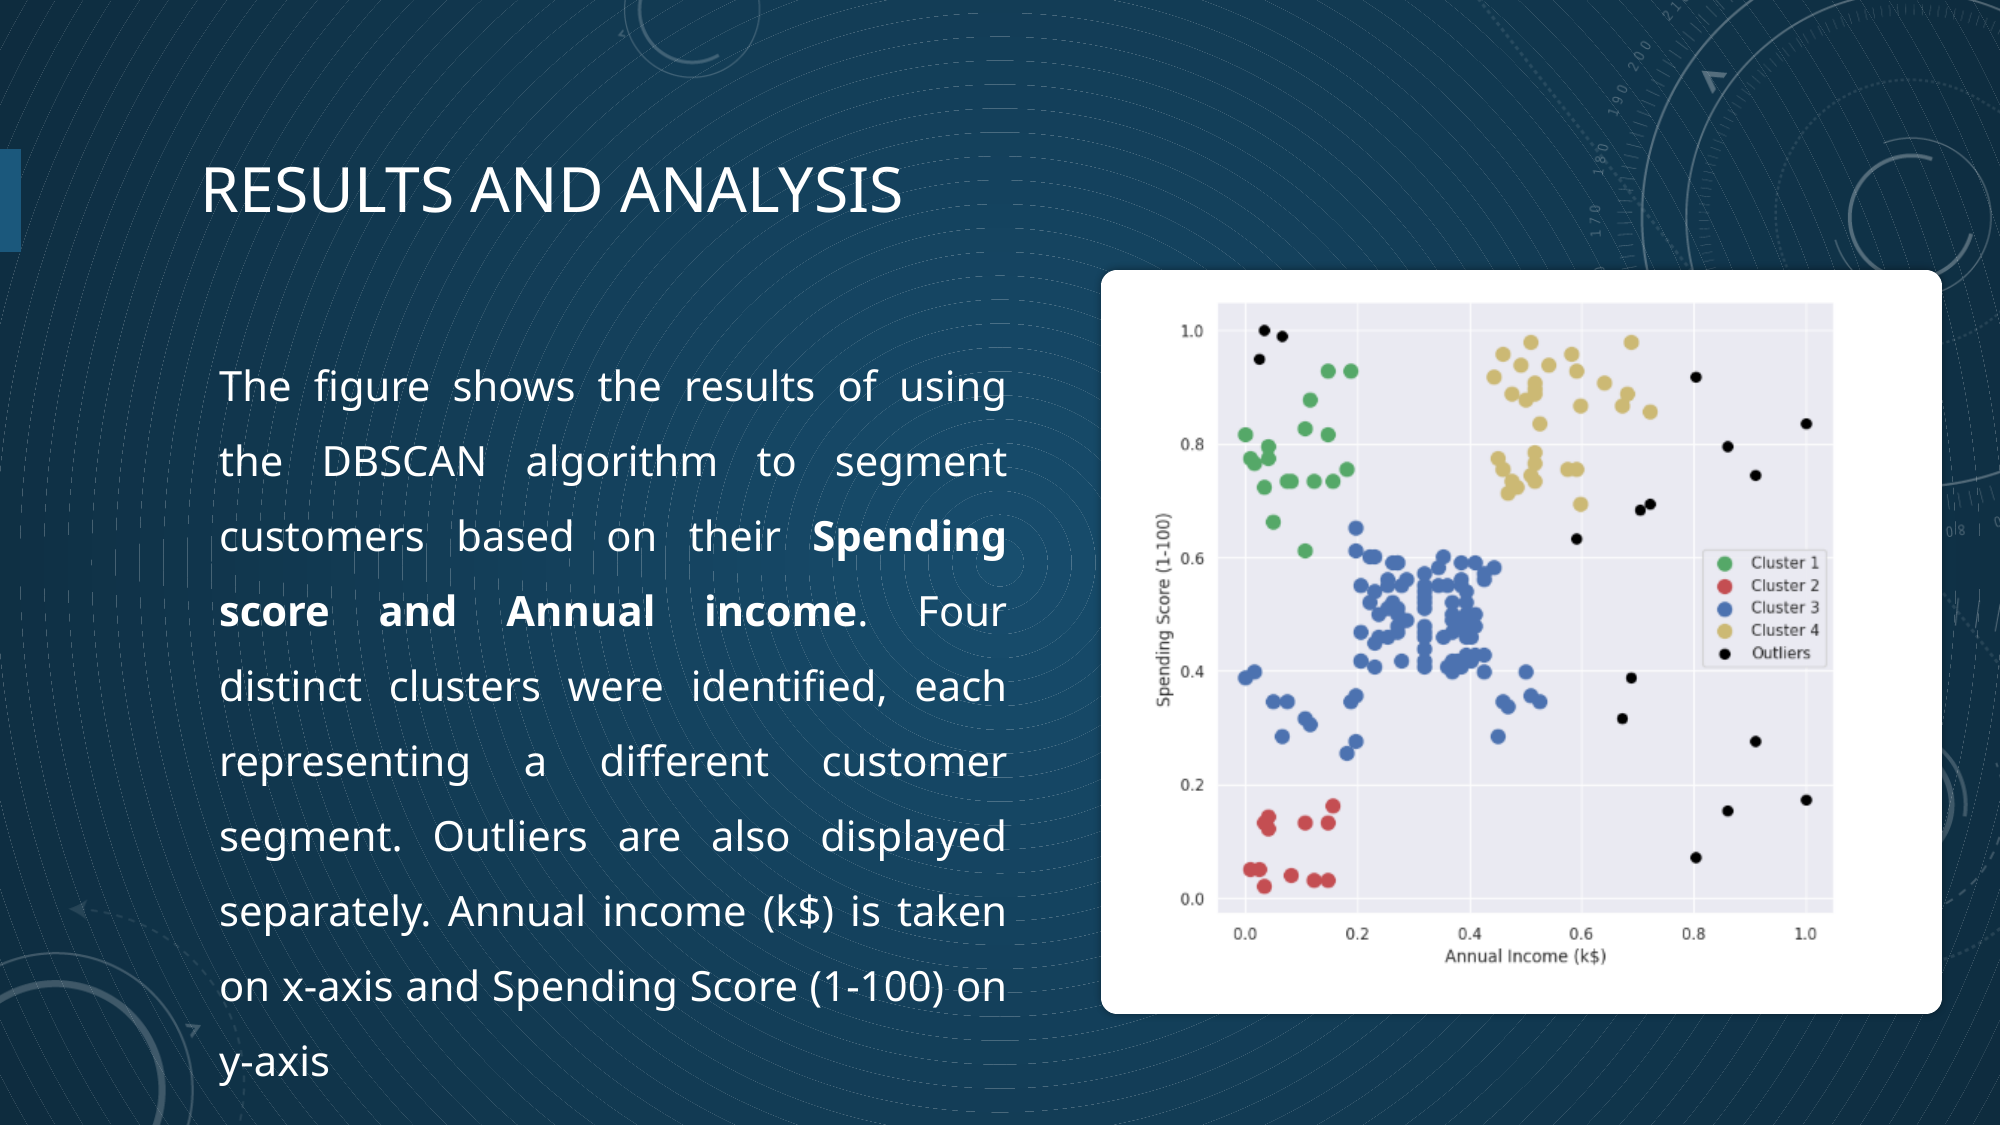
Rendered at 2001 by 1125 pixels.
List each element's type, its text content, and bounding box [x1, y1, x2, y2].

picture [0, 0, 2000, 1125]
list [1132, 300, 1911, 983]
text_box The figure shows the results of using the DBSCAN algorithm to segment customers based on their Spending score and Annual income. Four distinct clusters were identified, each representing a different customer segment. Outliers are also displayed separately. Annual income (k$) is taken on x-axis and Spending Score (1-100) on y-axis [204, 327, 1023, 953]
title Results and analysis [185, 73, 1811, 302]
